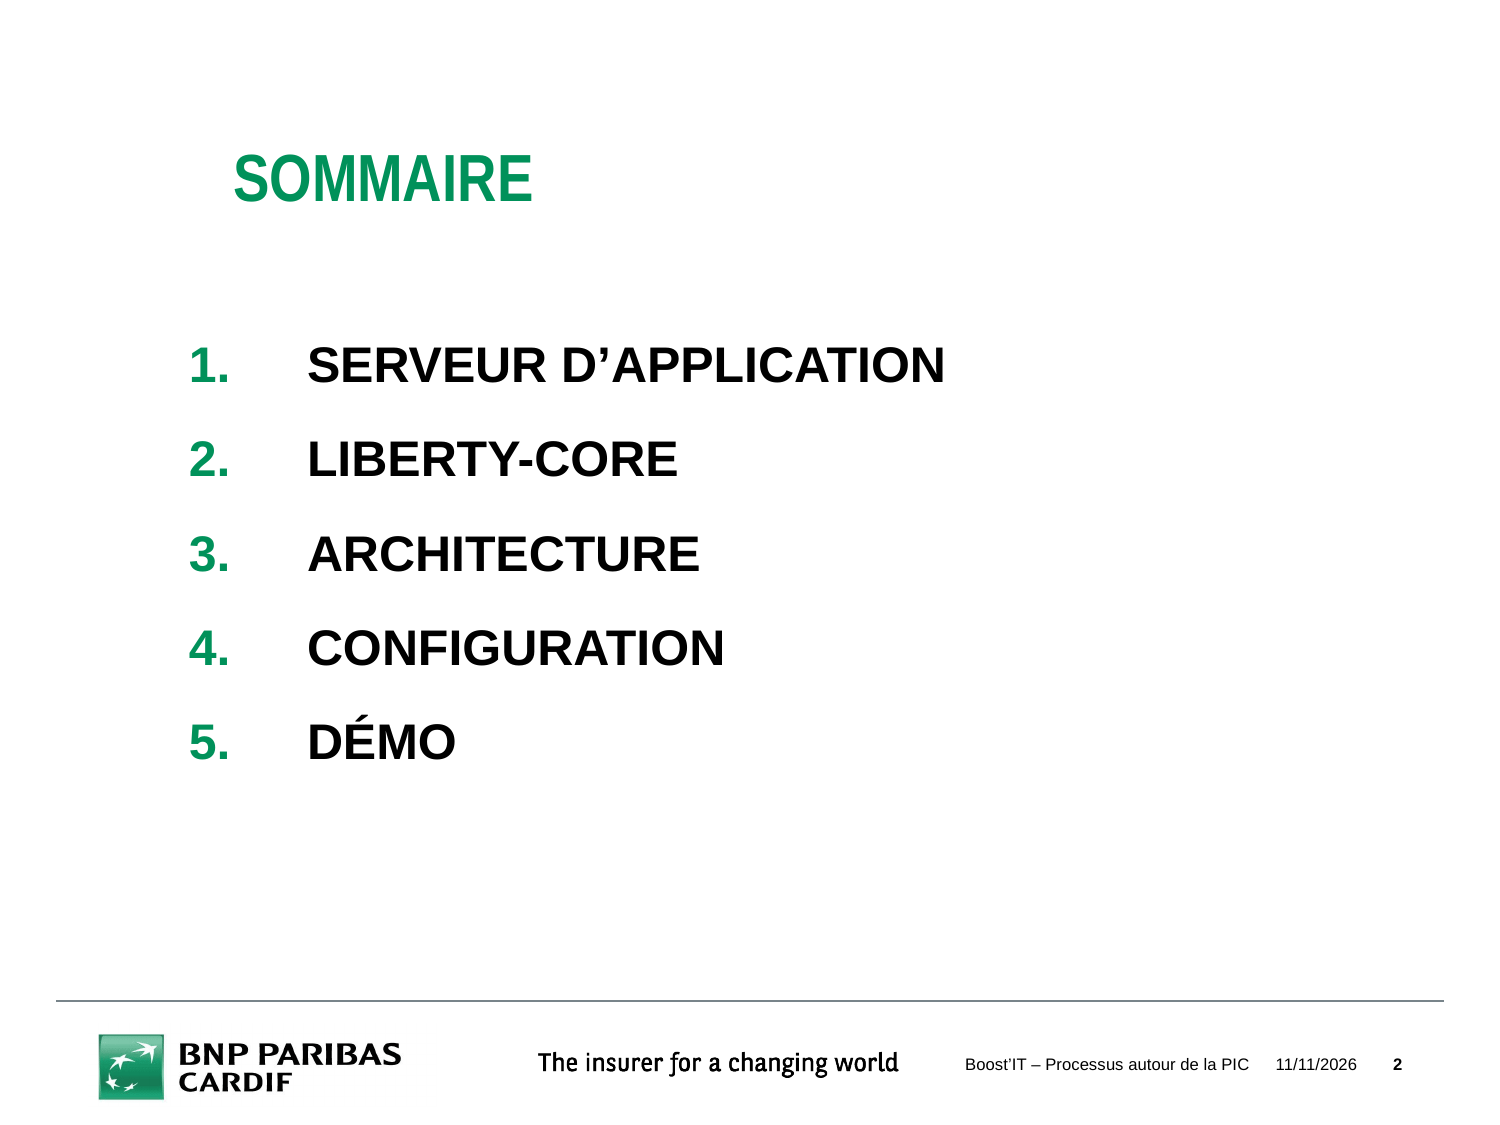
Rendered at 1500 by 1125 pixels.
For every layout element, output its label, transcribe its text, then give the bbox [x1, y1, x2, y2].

picture [88, 1023, 437, 1107]
picture [525, 1027, 910, 1103]
list Serveur d’application Liberty-core Architecture configuration Démo [188, 302, 1406, 960]
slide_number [1258, 1048, 1372, 1079]
footer Boost’IT – Processus autour de la PIC [918, 1048, 1250, 1079]
title SOMMAIRE [233, 113, 1444, 236]
slide_number 2 [1372, 1048, 1403, 1079]
